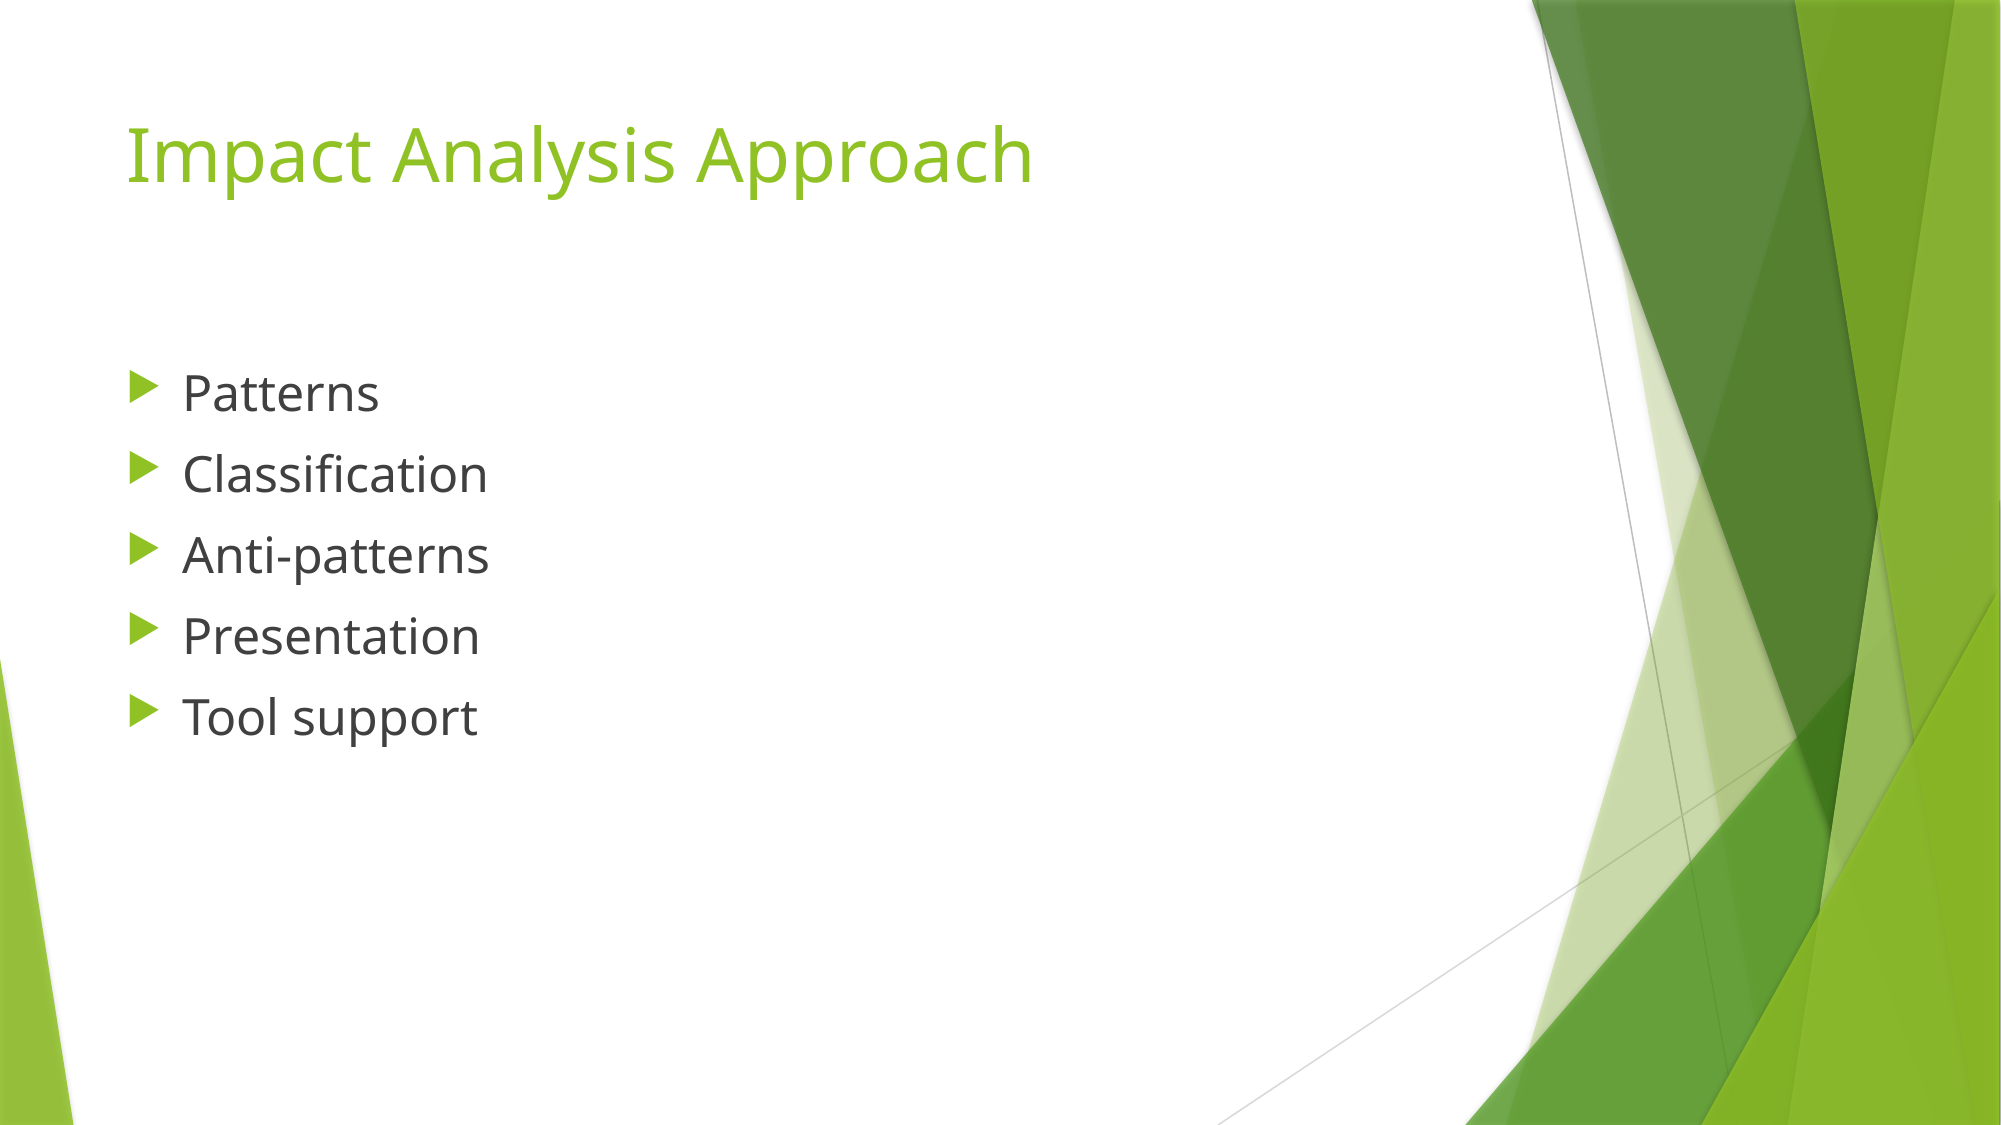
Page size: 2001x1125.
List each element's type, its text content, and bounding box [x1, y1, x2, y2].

list Patterns Classification Anti-patterns Presentation Tool support [111, 354, 1522, 992]
title Impact Analysis Approach [111, 99, 1522, 317]
